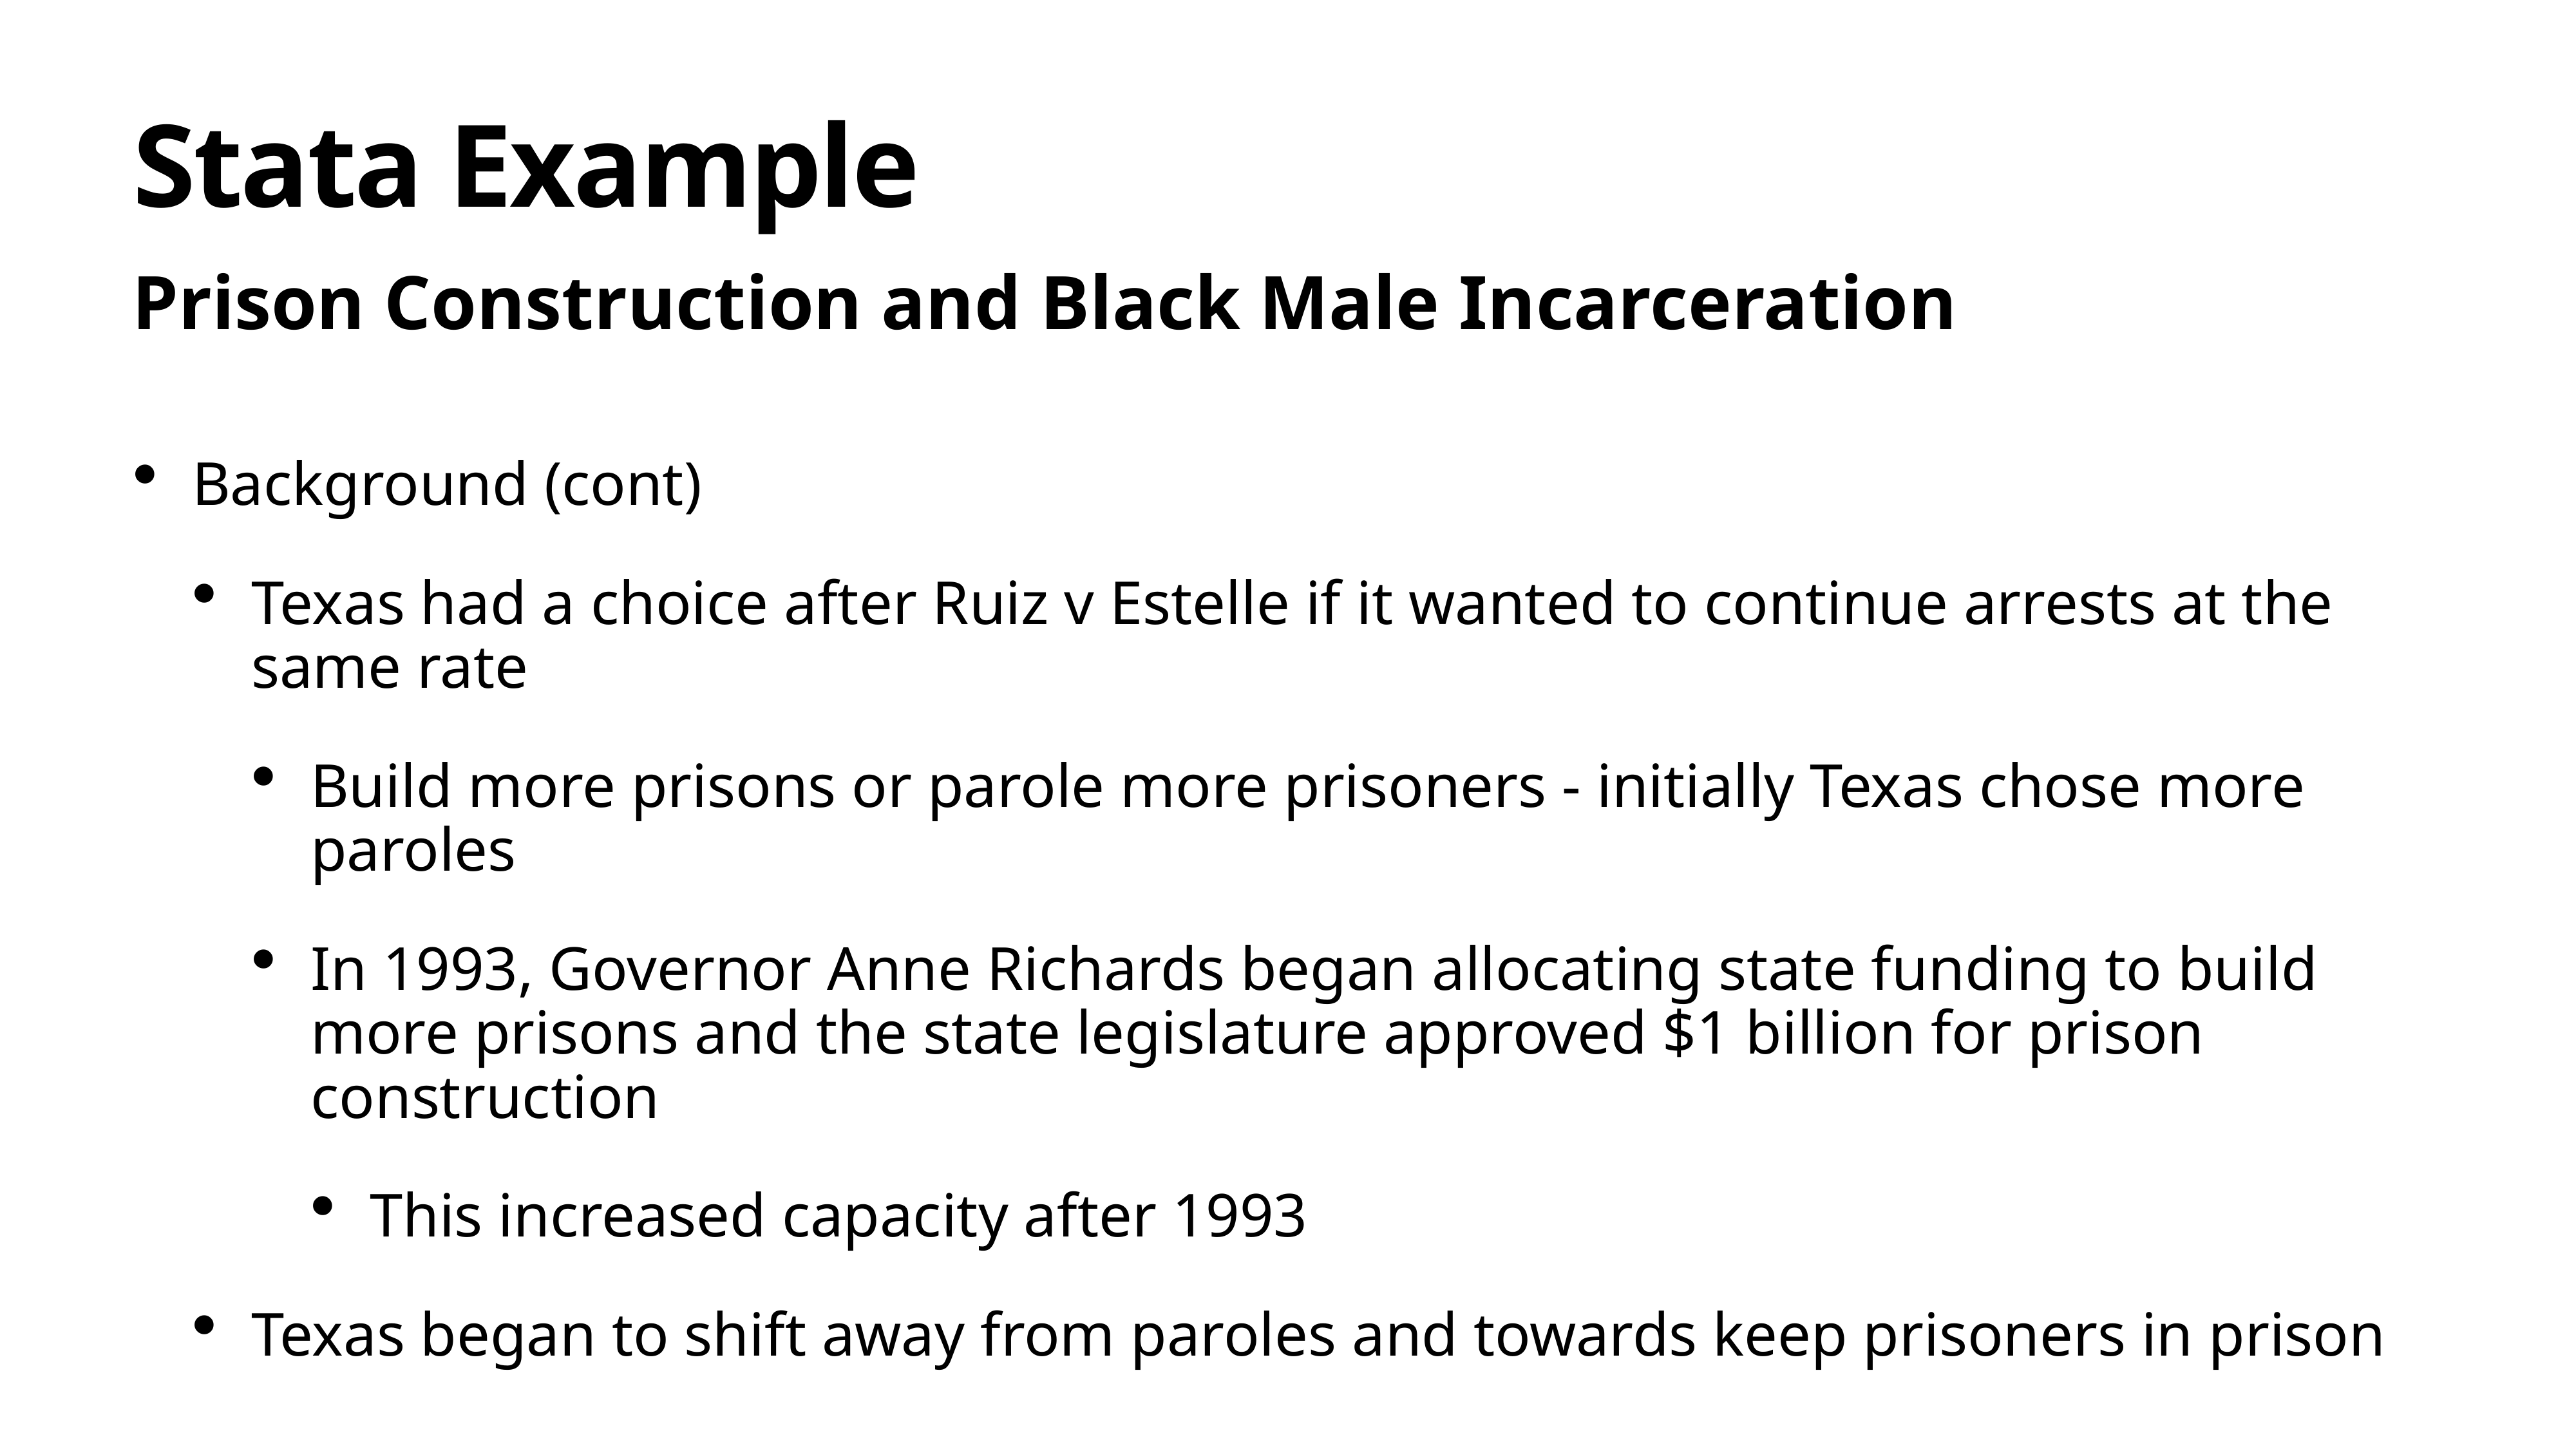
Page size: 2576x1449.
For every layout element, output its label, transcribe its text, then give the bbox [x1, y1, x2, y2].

title Stata Example [127, 113, 2449, 250]
list Prison Construction and Black Male Incarceration [127, 250, 2449, 350]
list Background (cont) Texas had a choice after Ruiz v Estelle if it wanted to continue arrests at the same rate Build more prisons or parole more prisoners - initially Texas chose more paroles In 1993, Governor Anne Richards began allocating state funding to build more prisons and the state legislature approved $1 billion for prison construction This increased capacity after 1993 Texas began to shift away from paroles and towards keep prisoners in prison [127, 448, 2449, 1321]
